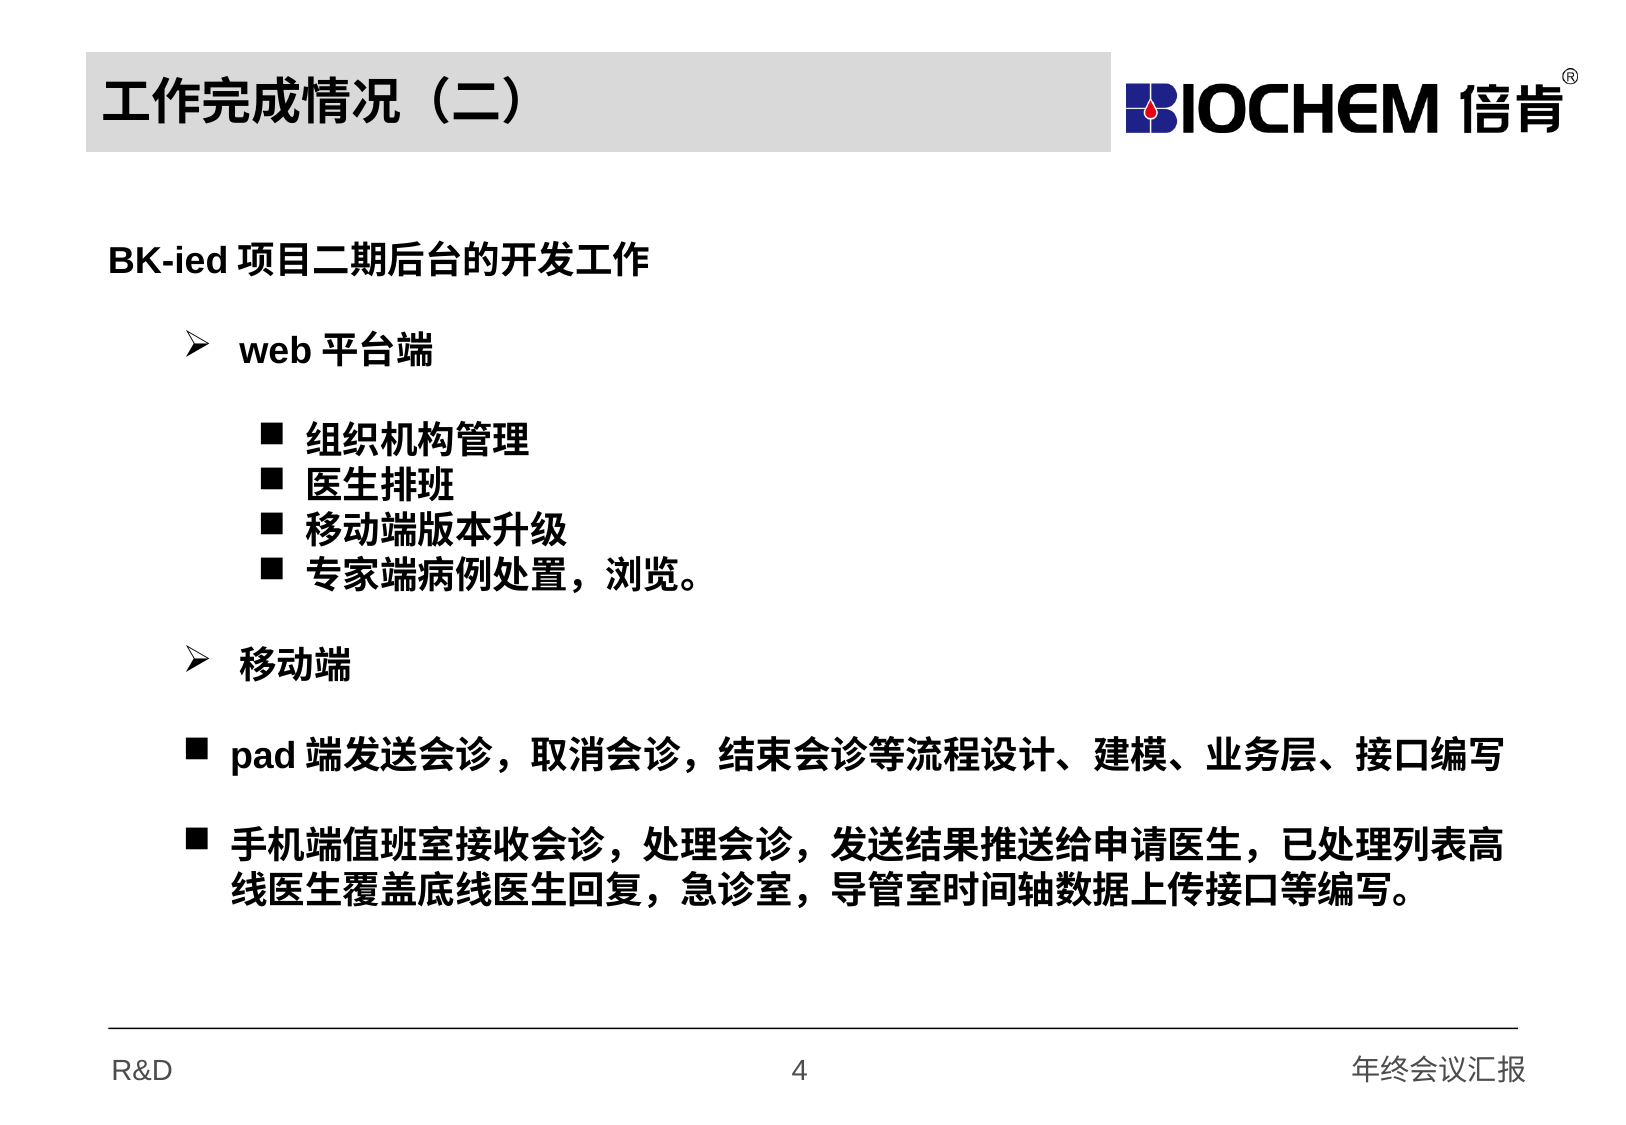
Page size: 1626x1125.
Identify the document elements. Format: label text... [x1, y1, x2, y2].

text_box BK-ied项目二期后台的开发工作 web平台端 组织机构管理 医生排班 移动端版本升级 专家端病例处置，浏览。 移动端 pad端发送会诊，取消会诊，结束会诊等流程设计、建模、业务层、接口编写 手机端值班室接收会诊，处理会诊，发送结果推送给申请医生，已处理列表高线医生覆盖底线医生回复，急诊室，导管室时间轴数据上传接口等编写。 [93, 228, 1532, 1125]
picture [1126, 68, 1578, 133]
text_box 工作完成情况（二） [101, 54, 1106, 152]
